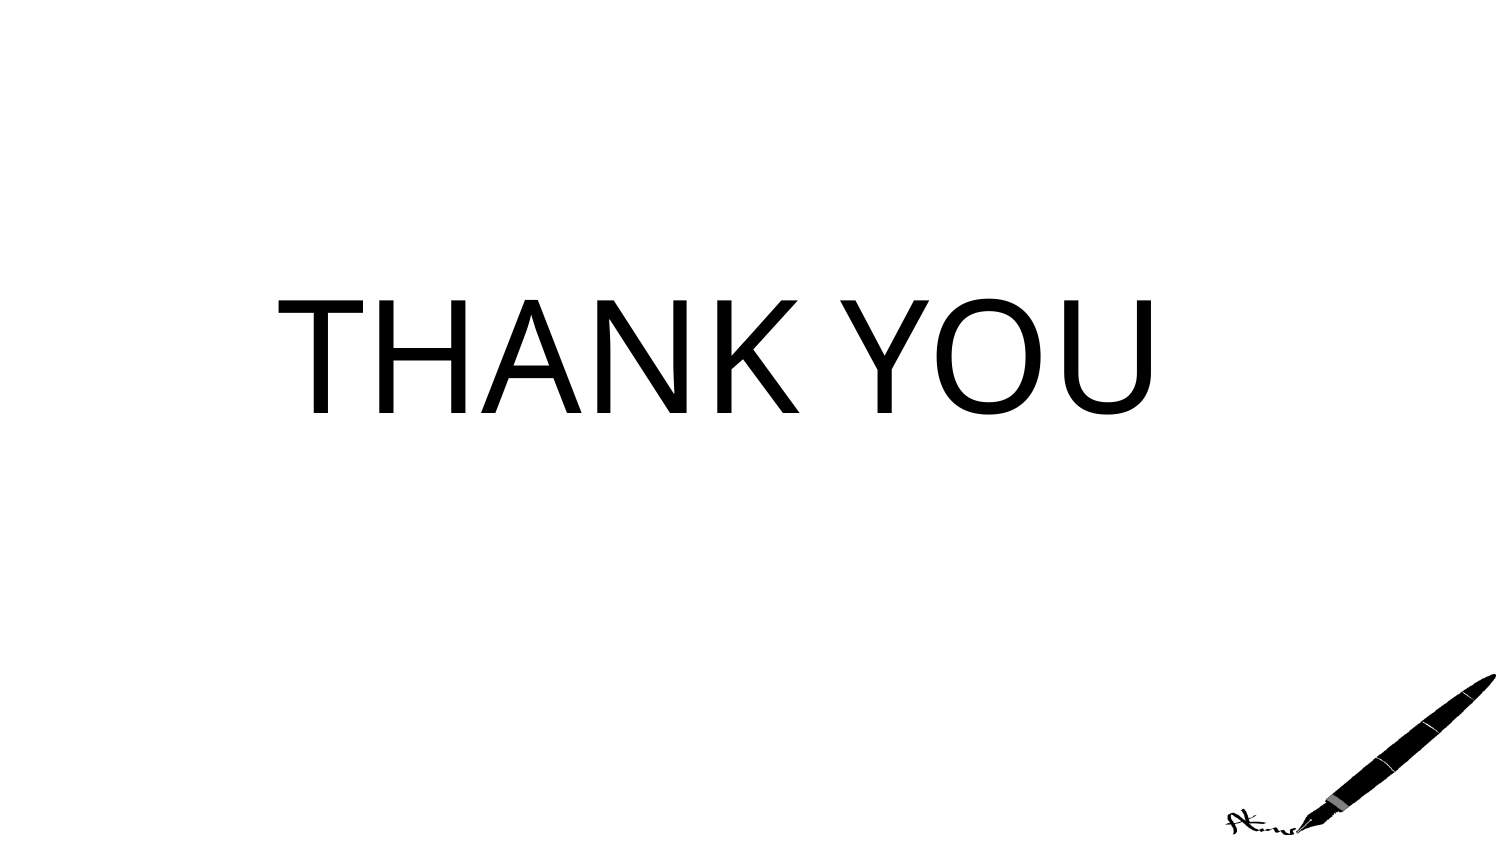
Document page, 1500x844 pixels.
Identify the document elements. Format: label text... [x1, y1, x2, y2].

picture [1225, 674, 1496, 835]
list THANK YOU [170, 229, 1224, 460]
